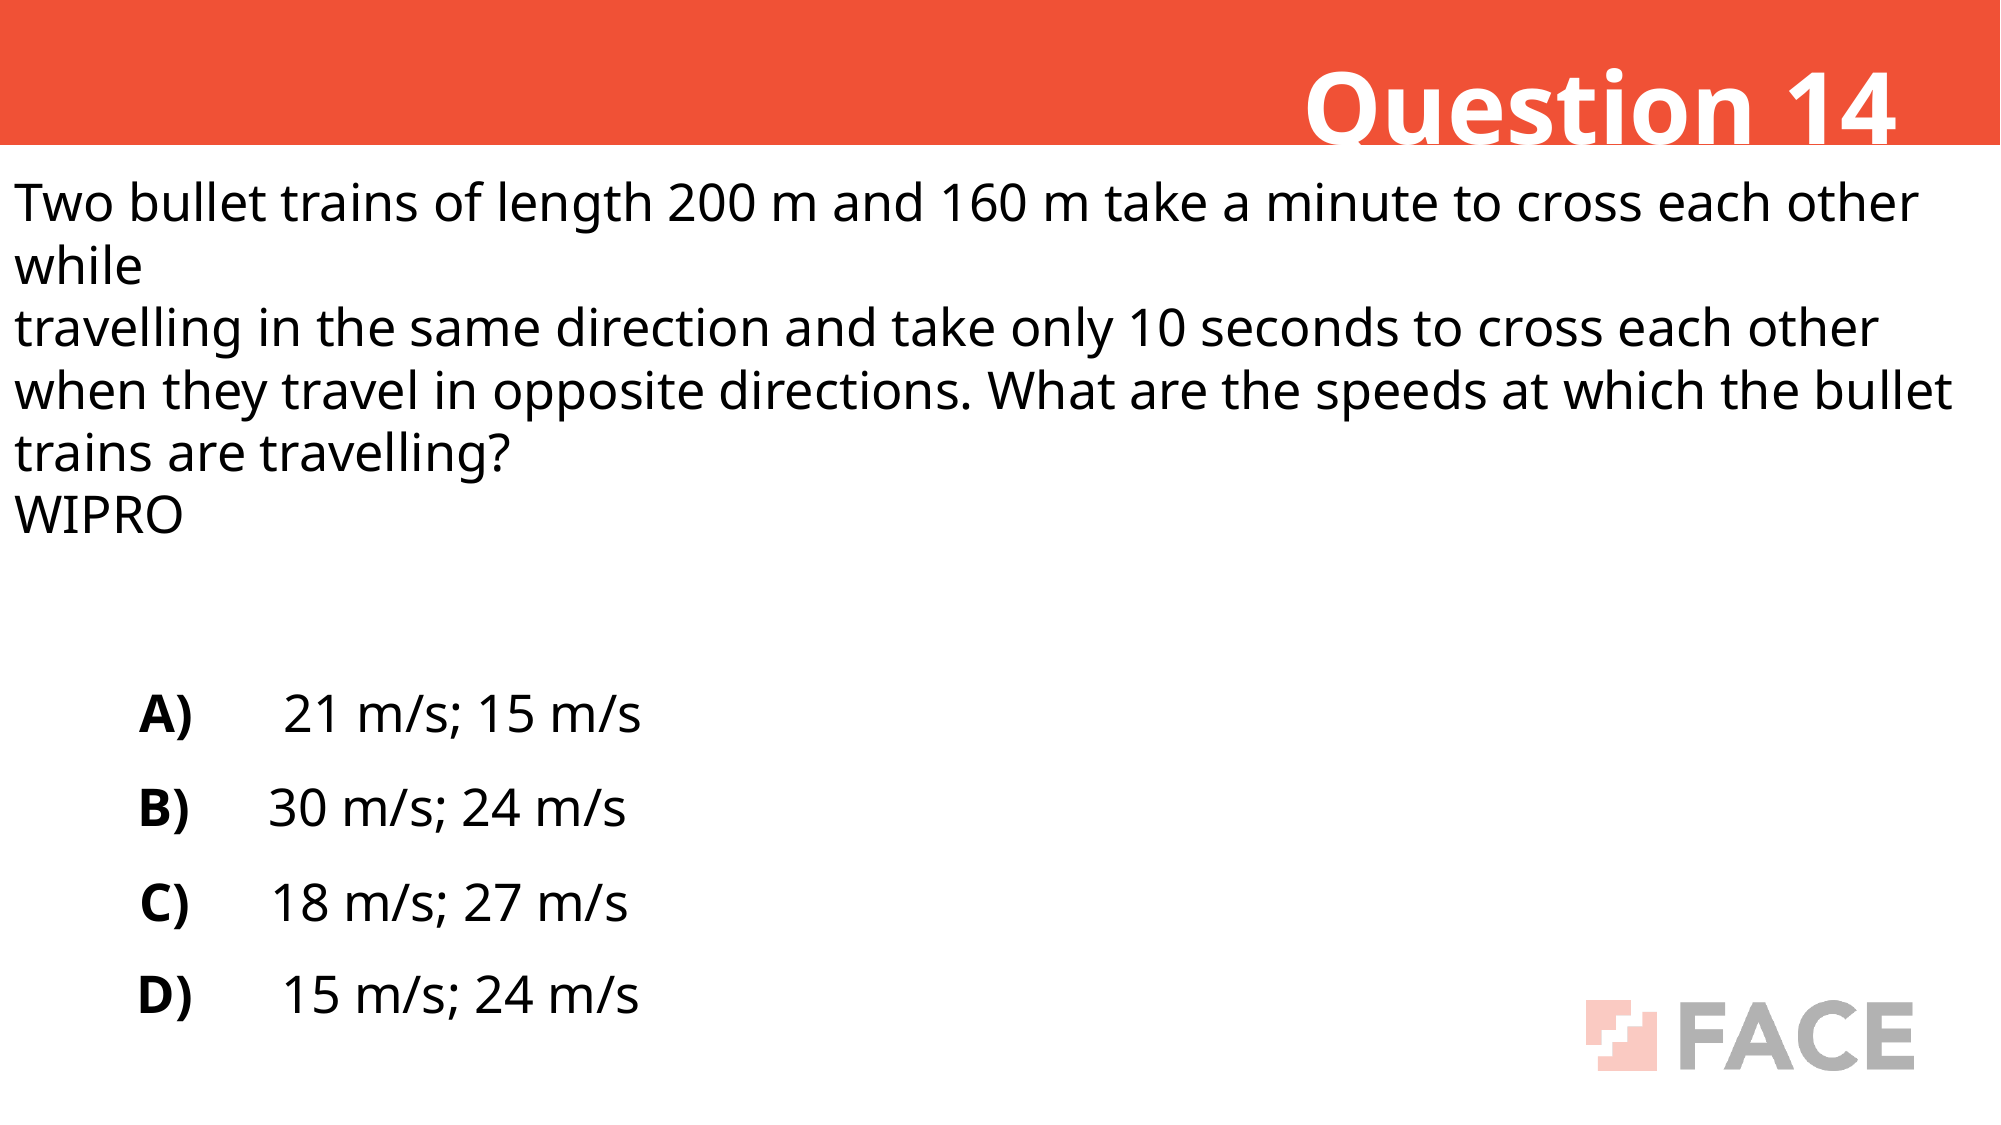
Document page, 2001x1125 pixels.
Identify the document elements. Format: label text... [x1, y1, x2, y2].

text_box 18 m/s; 27 m/s [255, 830, 1912, 939]
text_box A) [124, 641, 239, 751]
text_box B) [122, 735, 237, 845]
text_box Two bullet trains of length 200 m and 160 m take a minute to cross each other while travelling in the same direction and take only 10 seconds to cross each other when they travel in opposite directions. What are the speeds at which the bullet trains are travelling? WIPRO [0, 162, 2000, 552]
text_box Question 14 [638, 37, 1914, 173]
text_box C) [124, 830, 239, 939]
text_box 15 m/s; 24 m/s [252, 922, 1910, 1032]
text_box 21 m/s; 15 m/s [255, 641, 1912, 751]
text_box 30 m/s; 24 m/s [253, 735, 1911, 845]
text_box [0, 0, 2000, 147]
picture [1586, 1000, 1914, 1072]
text_box D) [121, 922, 236, 1032]
